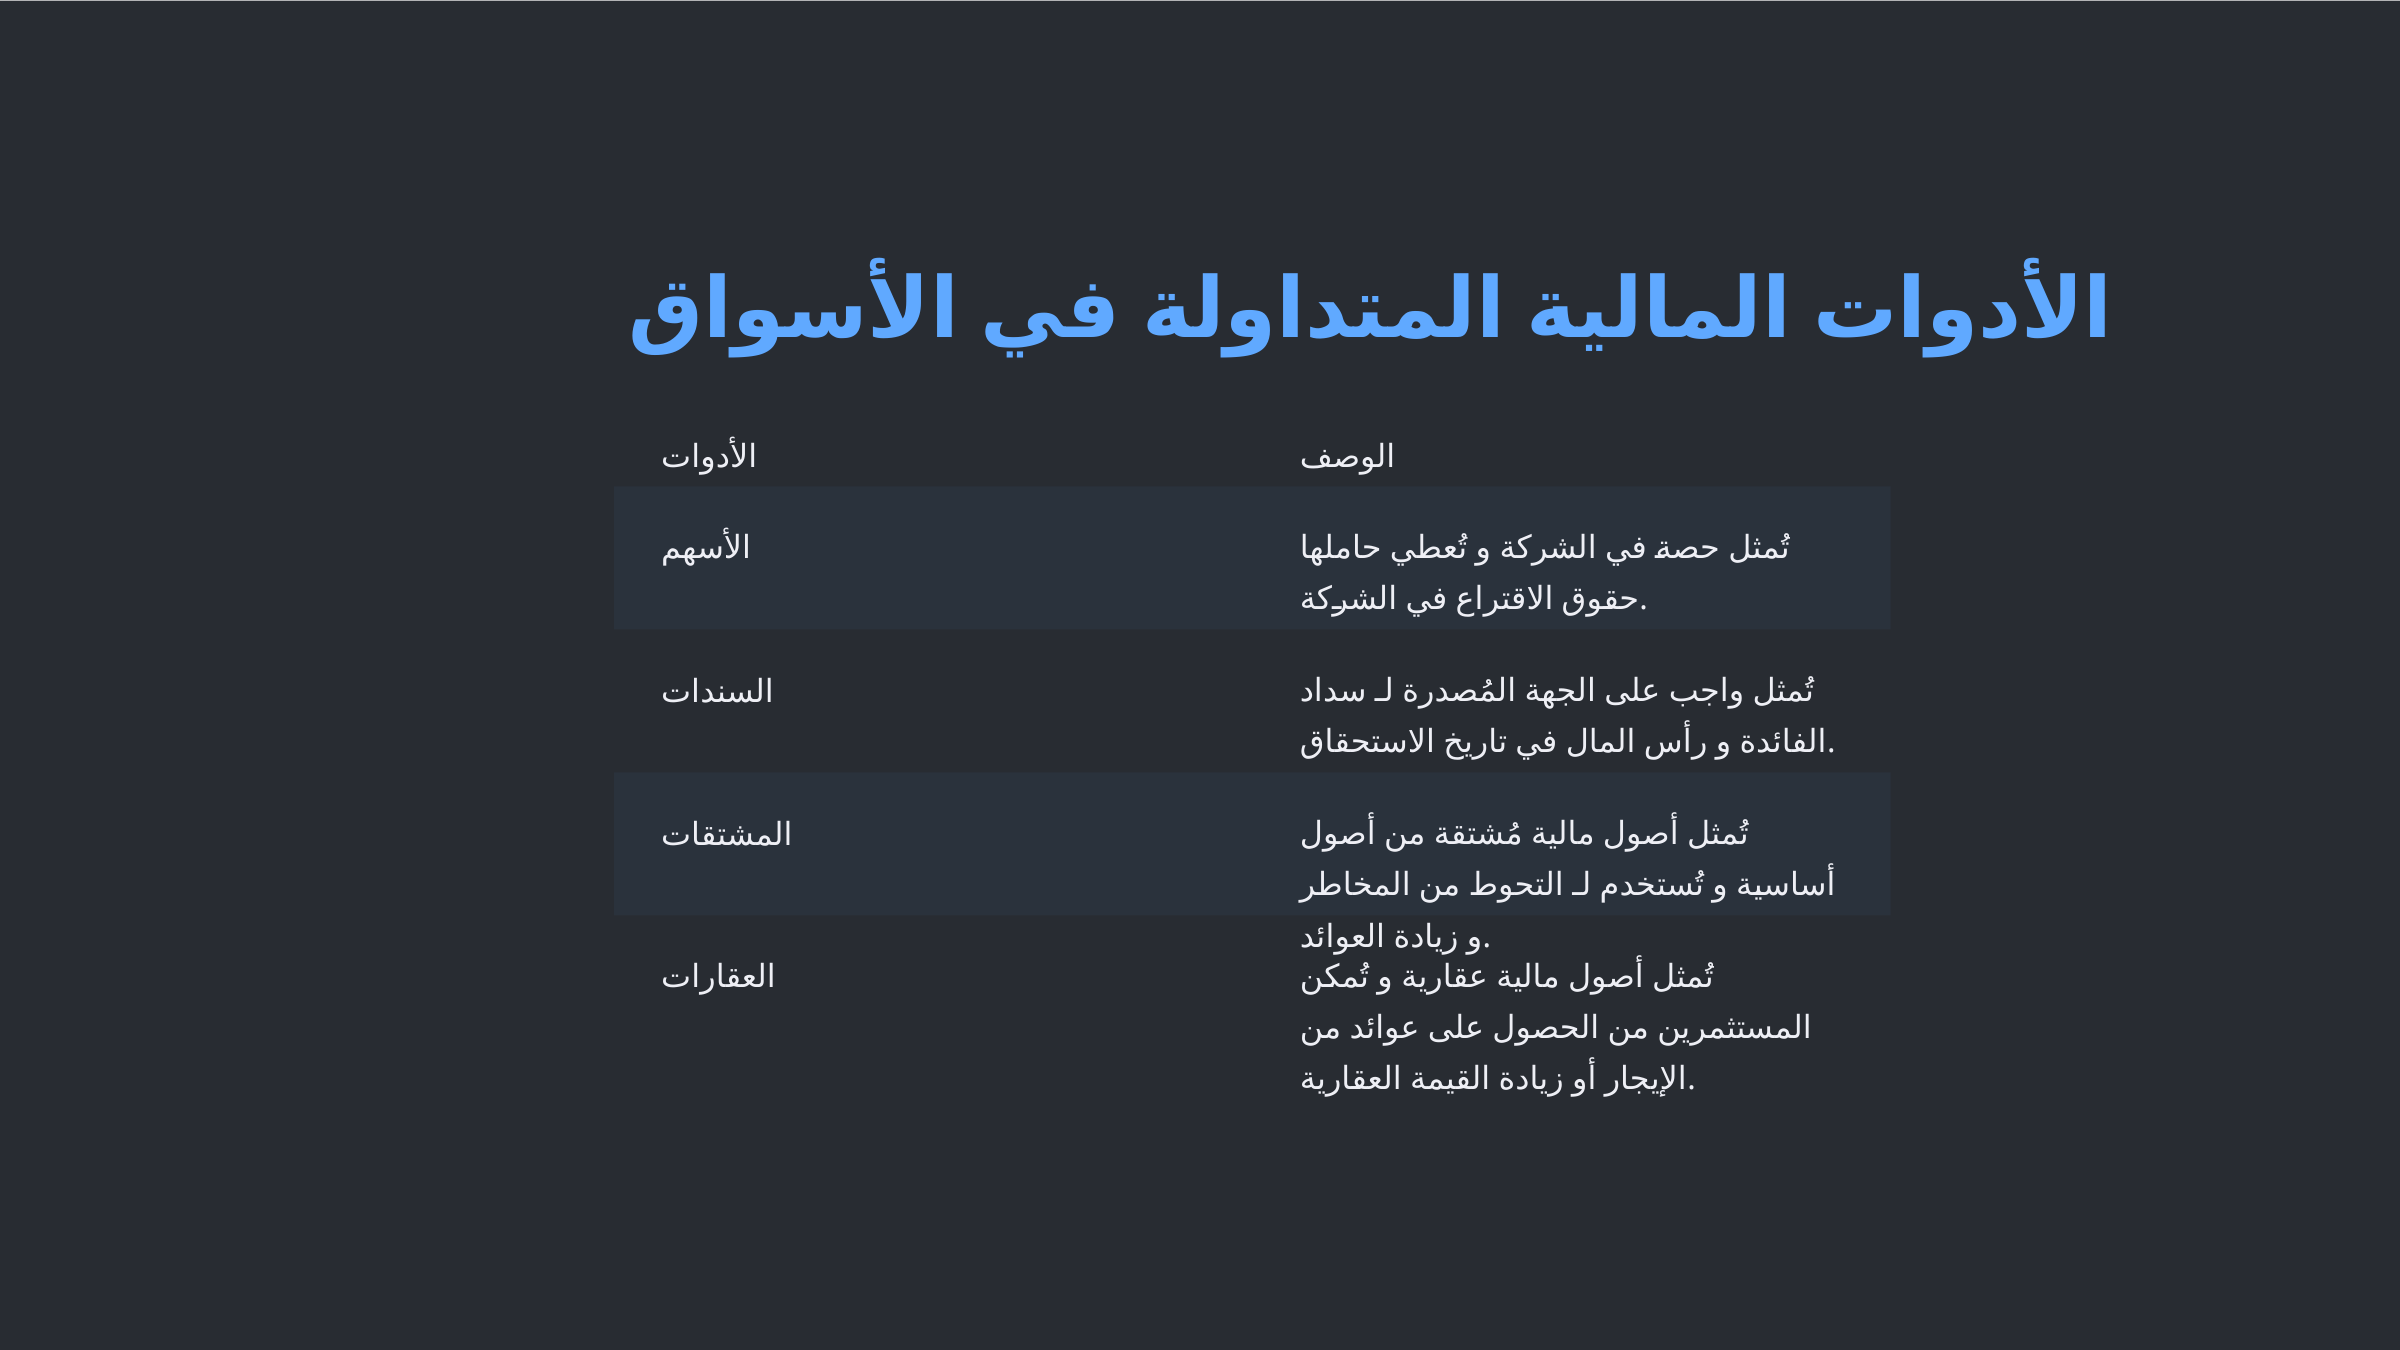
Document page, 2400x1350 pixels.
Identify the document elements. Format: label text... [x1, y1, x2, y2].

text_box الأسهم [646, 506, 1220, 558]
text_box العقارات [646, 935, 1220, 987]
text_box [0, 0, 2400, 1350]
text_box تُمثل واجب على الجهة المُصدرة لـ سداد الفائدة و رأس المال في تاريخ الاستحقاق. [1285, 649, 1859, 752]
text_box تُمثل حصة في الشركة و تُعطي حاملها حقوق الاقتراع في الشركة. [1285, 506, 1859, 609]
text_box المشتقات [646, 792, 1220, 844]
text_box الوصف [1285, 415, 1859, 467]
text_box الأدوات [646, 415, 1220, 467]
text_box السندات [646, 649, 1220, 701]
text_box تُمثل أصول مالية عقارية و تُمكن المستثمرين من الحصول على عوائد من الإيجار أو زيادة القيمة العقارية. [1285, 935, 1859, 1089]
text_box الأدوات المالية المتداولة في الأسواق [614, 241, 1786, 347]
text_box [614, 486, 1891, 630]
text_box [614, 772, 1891, 916]
text_box تُمثل أصول مالية مُشتقة من أصول أساسية و تُستخدم لـ التحوط من المخاطر و زيادة العوائد. [1285, 792, 1859, 895]
